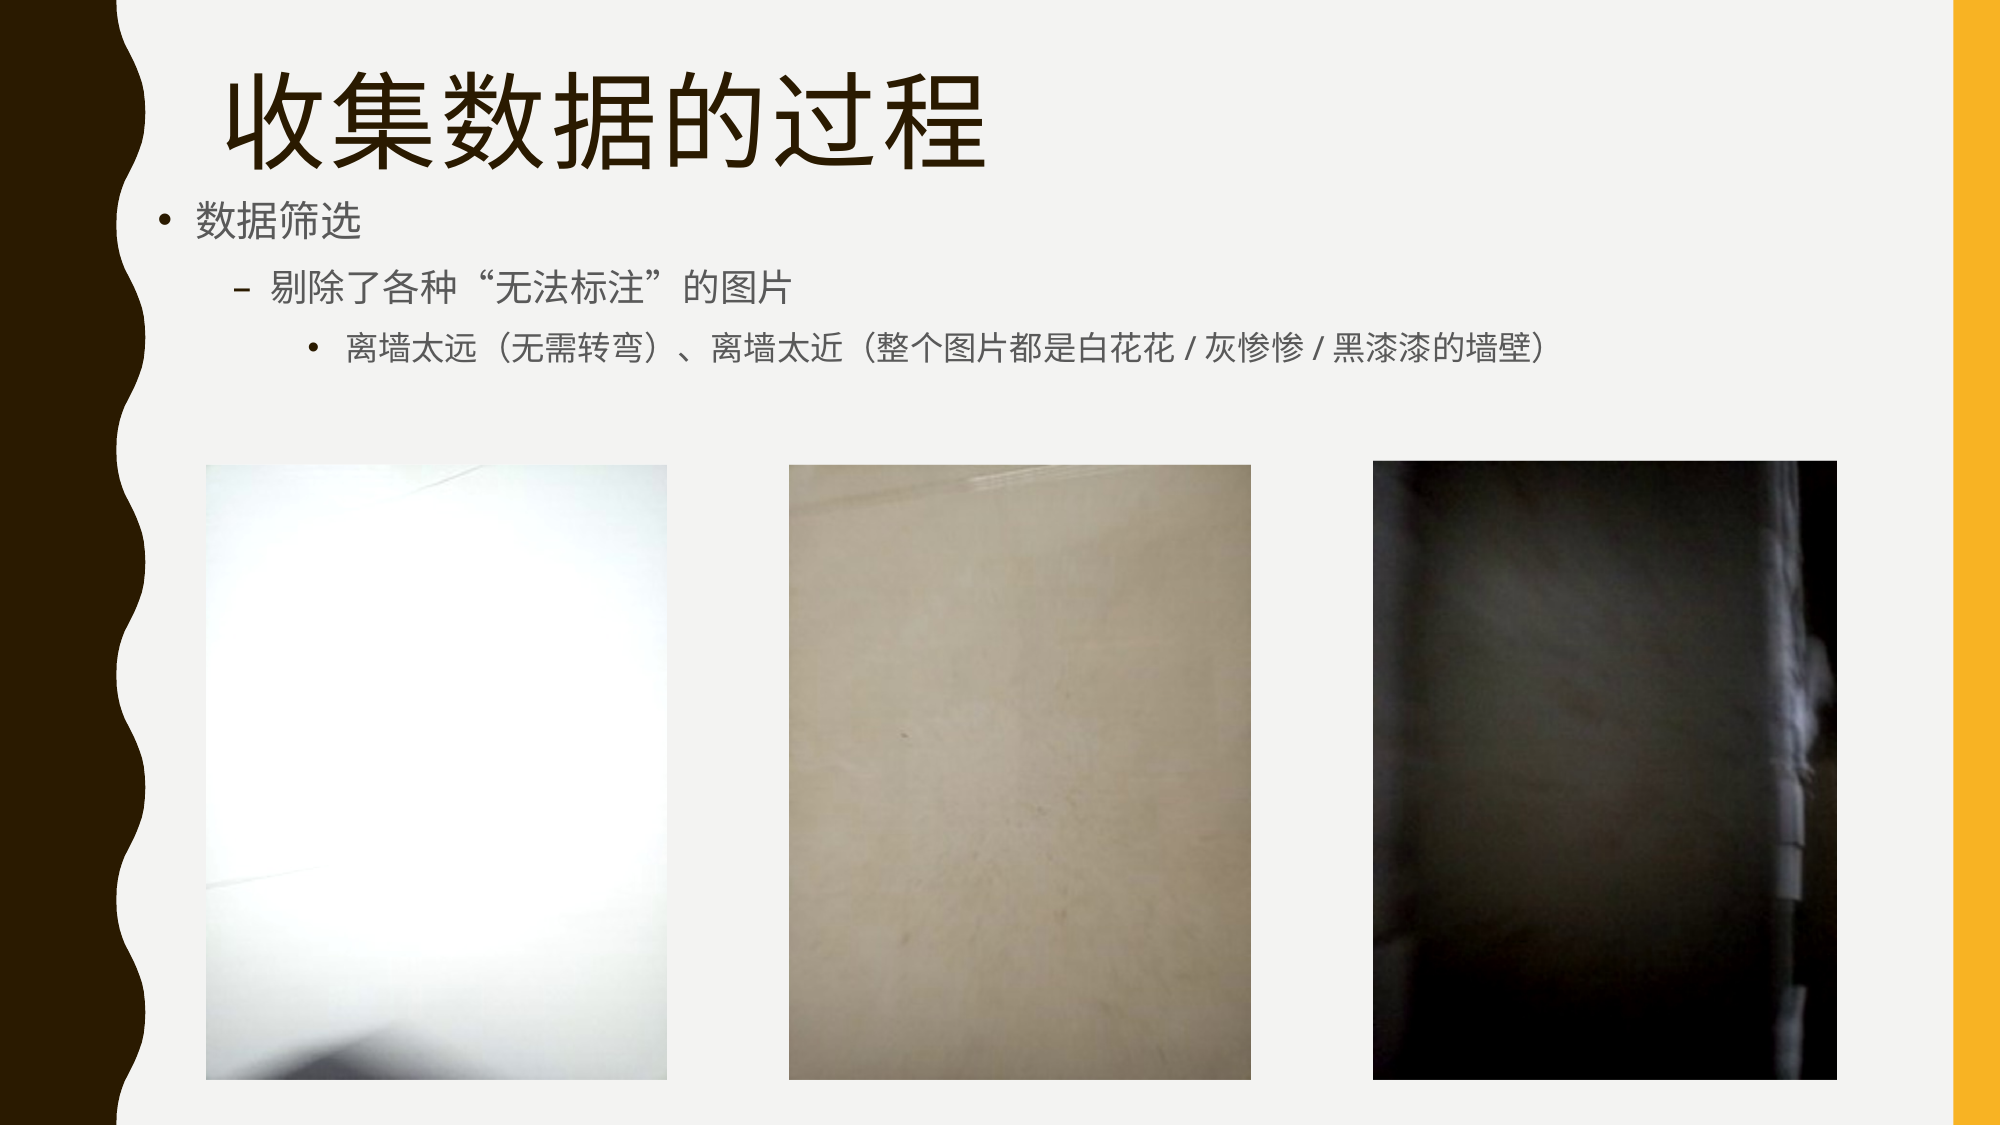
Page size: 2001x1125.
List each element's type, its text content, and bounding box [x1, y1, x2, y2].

list 数据筛选 剔除了各种“无法标注”的图片 离墙太远（无需转弯）、离墙太近（整个图片都是白花花/灰惨惨/黑漆漆的墙壁） [142, 182, 1938, 1103]
picture [128, 461, 1914, 1079]
title 收集数据的过程 [205, 62, 1875, 182]
